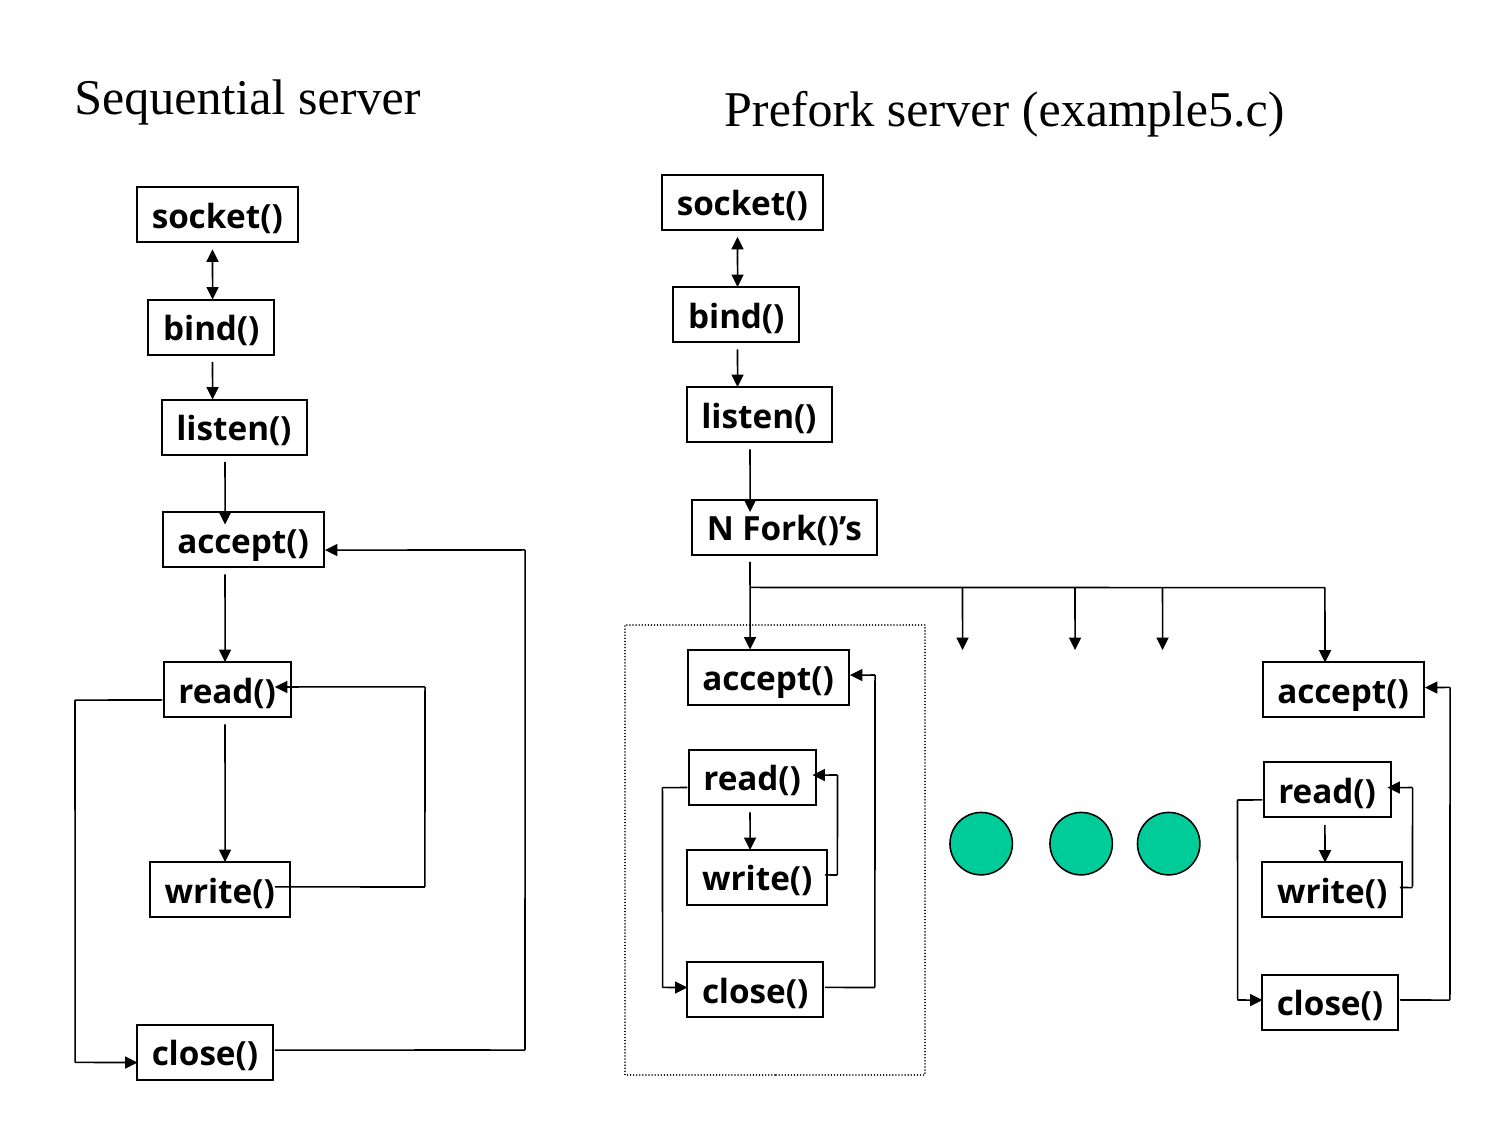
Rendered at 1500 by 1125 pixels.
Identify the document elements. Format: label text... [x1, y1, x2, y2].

text_box [1156, 587, 1169, 650]
text_box [324, 543, 526, 557]
text_box [274, 680, 425, 694]
text_box [1387, 781, 1413, 794]
text_box read() [1263, 762, 1391, 818]
text_box Sequential server [59, 56, 436, 132]
text_box [1318, 587, 1332, 663]
text_box [956, 587, 969, 650]
text_box accept() [1262, 662, 1424, 718]
text_box [731, 236, 744, 287]
text_box bind() [148, 299, 275, 355]
text_box [731, 349, 744, 387]
text_box [1068, 587, 1082, 650]
text_box socket() [137, 187, 298, 243]
text_box socket() [662, 174, 823, 230]
text_box listen() [161, 399, 307, 455]
text_box Prefork server (example5.c) [709, 69, 1300, 144]
text_box accept() [162, 512, 325, 568]
text_box [206, 249, 219, 300]
text_box [74, 1056, 138, 1069]
text_box [624, 624, 925, 1075]
text_box [1425, 681, 1450, 694]
text_box write() [1262, 862, 1403, 918]
text_box [1237, 993, 1263, 1007]
text_box close() [1262, 974, 1399, 1030]
text_box [218, 724, 232, 862]
text_box bind() [673, 287, 800, 343]
text_box write() [149, 862, 290, 918]
text_box [743, 449, 757, 512]
text_box [218, 574, 232, 662]
text_box listen() [686, 387, 832, 443]
text_box [1318, 824, 1332, 863]
text_box [1137, 812, 1200, 875]
text_box read() [163, 662, 292, 718]
text_box close() [137, 1024, 274, 1080]
text_box [218, 461, 232, 525]
text_box [949, 812, 1013, 875]
text_box N Fork()’s [692, 499, 877, 555]
text_box [1049, 812, 1113, 875]
text_box [206, 361, 219, 400]
